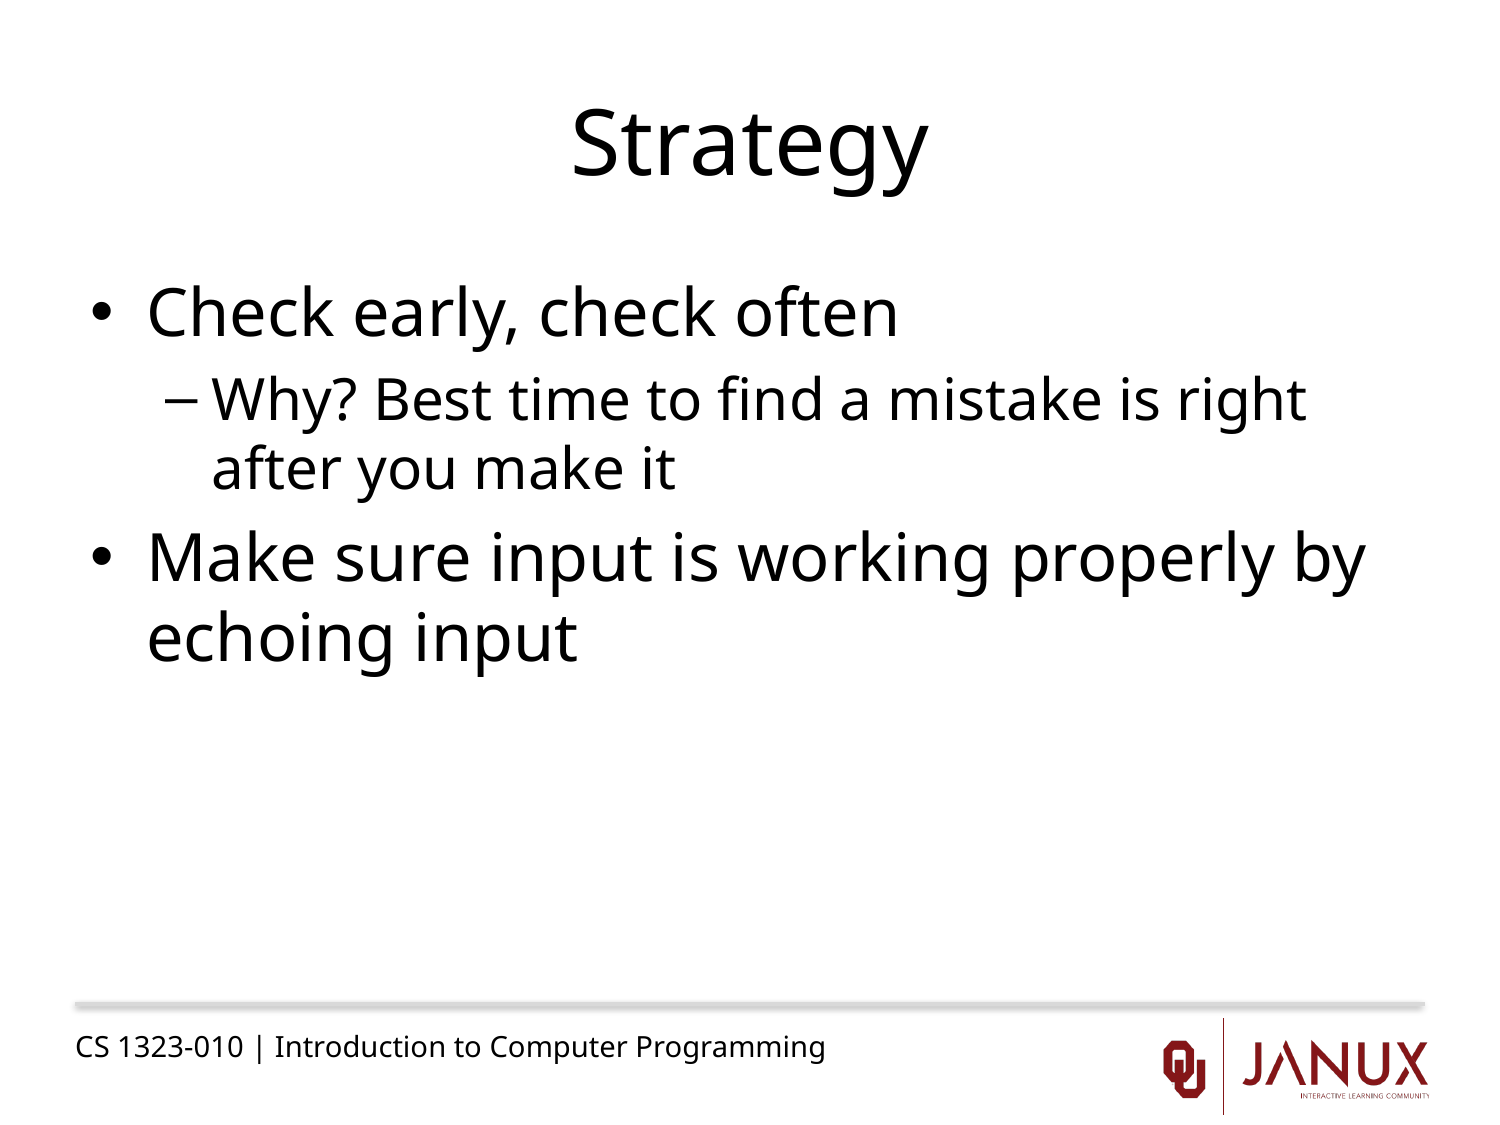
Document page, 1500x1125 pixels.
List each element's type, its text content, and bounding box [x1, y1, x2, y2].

title Strategy [75, 45, 1425, 233]
list Check early, check often Why? Best time to find a mistake is right after you make it Make sure input is working properly by echoing input [75, 262, 1425, 1005]
